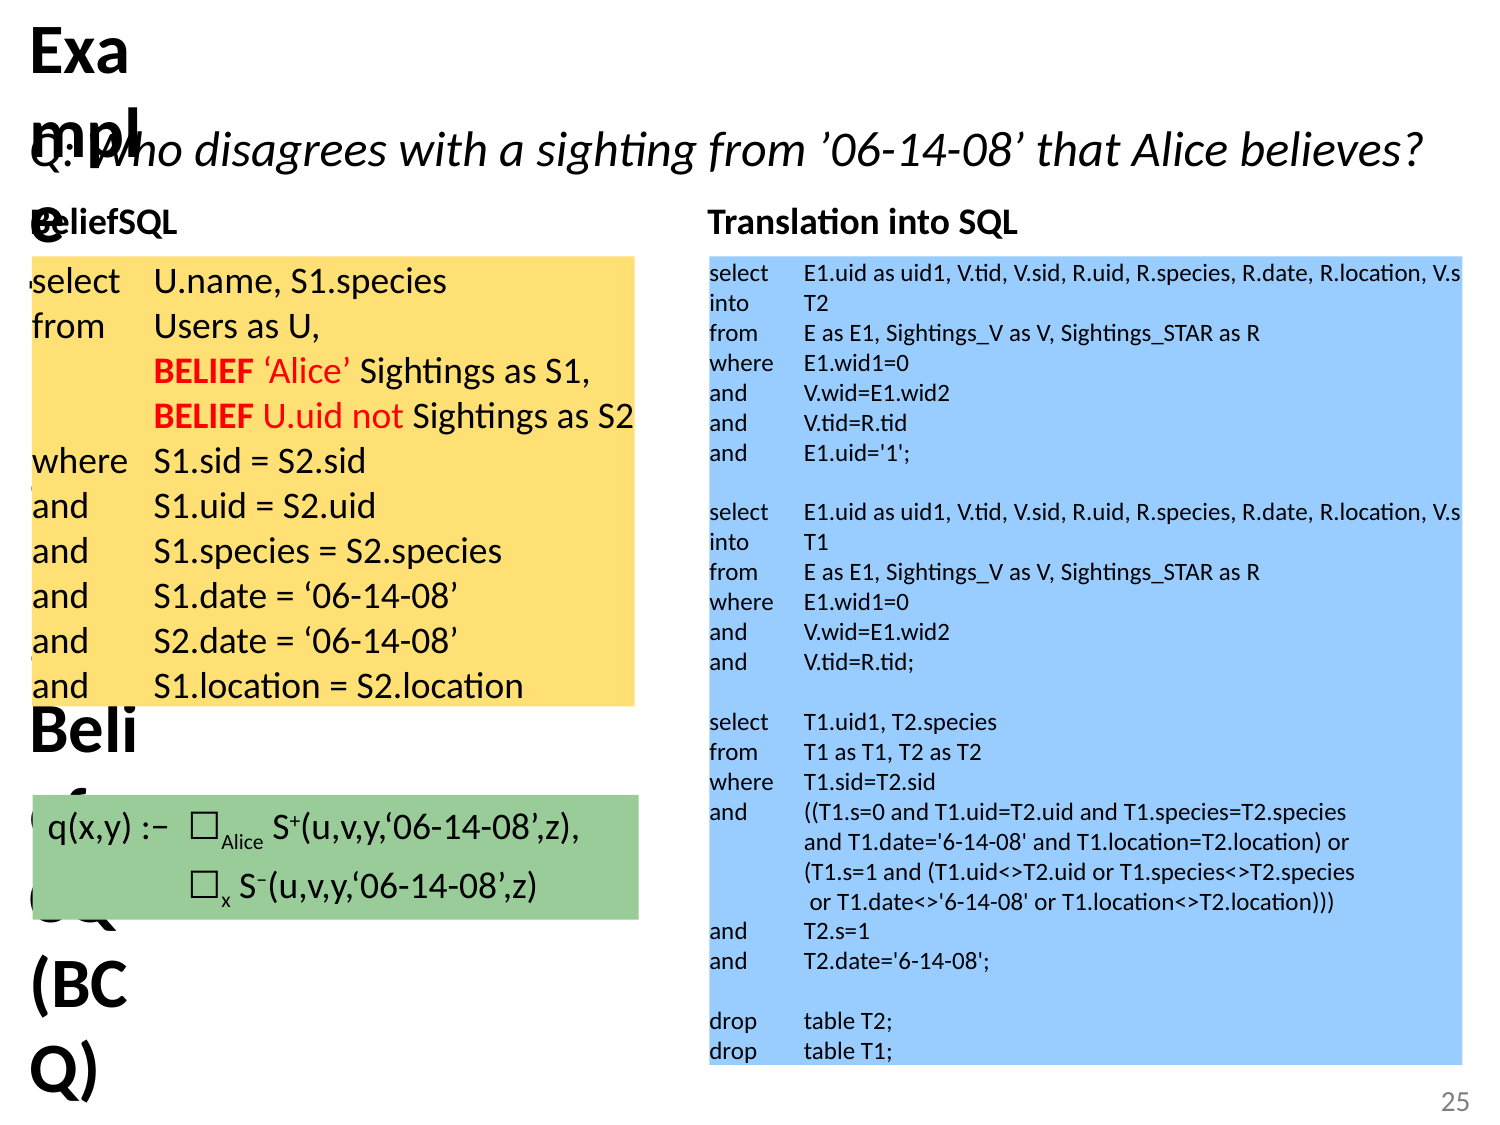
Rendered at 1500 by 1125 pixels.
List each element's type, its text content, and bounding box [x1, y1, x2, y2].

text_box select E1.uid as uid1, V.tid, V.sid, R.uid, R.species, R.date, R.location, V.s into T2 from E as E1, Sightings_V as V, Sightings_STAR as R where E1.wid1=0 and V.wid=E1.wid2 and V.tid=R.tid and E1.uid='1'; select E1.uid as uid1, V.tid, V.sid, R.uid, R.species, R.date, R.location, V.s into T1 from E as E1, Sightings_V as V, Sightings_STAR as R where E1.wid1=0 and V.wid=E1.wid2 and V.tid=R.tid; select T1.uid1, T2.species from T1 as T1, T2 as T2 where T1.sid=T2.sid and ((T1.s=0 and T1.uid=T2.uid and T1.species=T2.species and T1.date='6-14-08' and T1.location=T2.location) or (T1.s=1 and (T1.uid<>T2.uid or T1.species<>T2.species or T1.date<>'6-14-08' or T1.location<>T2.location))) and T2.s=1 and T2.date='6-14-08'; drop table T2; drop table T1; [709, 256, 1463, 1065]
text_box select U.name, S1.species from Users as U, BELIEF ‘Alice’ Sightings as S1, BELIEF U.uid not Sightings as S2 where S1.sid = S2.sid and S1.uid = S2.uid and S1.species = S2.species and S1.date = ‘06-14-08’ and S2.date = ‘06-14-08’ and S1.location = S2.location [31, 256, 635, 707]
text_box Translation into SQL [707, 197, 1019, 243]
text_box Q: Who disagrees with a sighting from ’06-14-08’ that Alice believes? [29, 116, 1466, 177]
text_box BeliefSQL [29, 197, 178, 243]
slide_number 25 [1435, 1081, 1471, 1118]
text_box q(x,y) :− ☐Alice S+(u,v,y,‘06-14-08’,z), ☐x S−(u,v,y,‘06-14-08’,z) [32, 794, 639, 920]
title Example Translation of a Belief CQ (BCQ) [28, 1, 146, 79]
